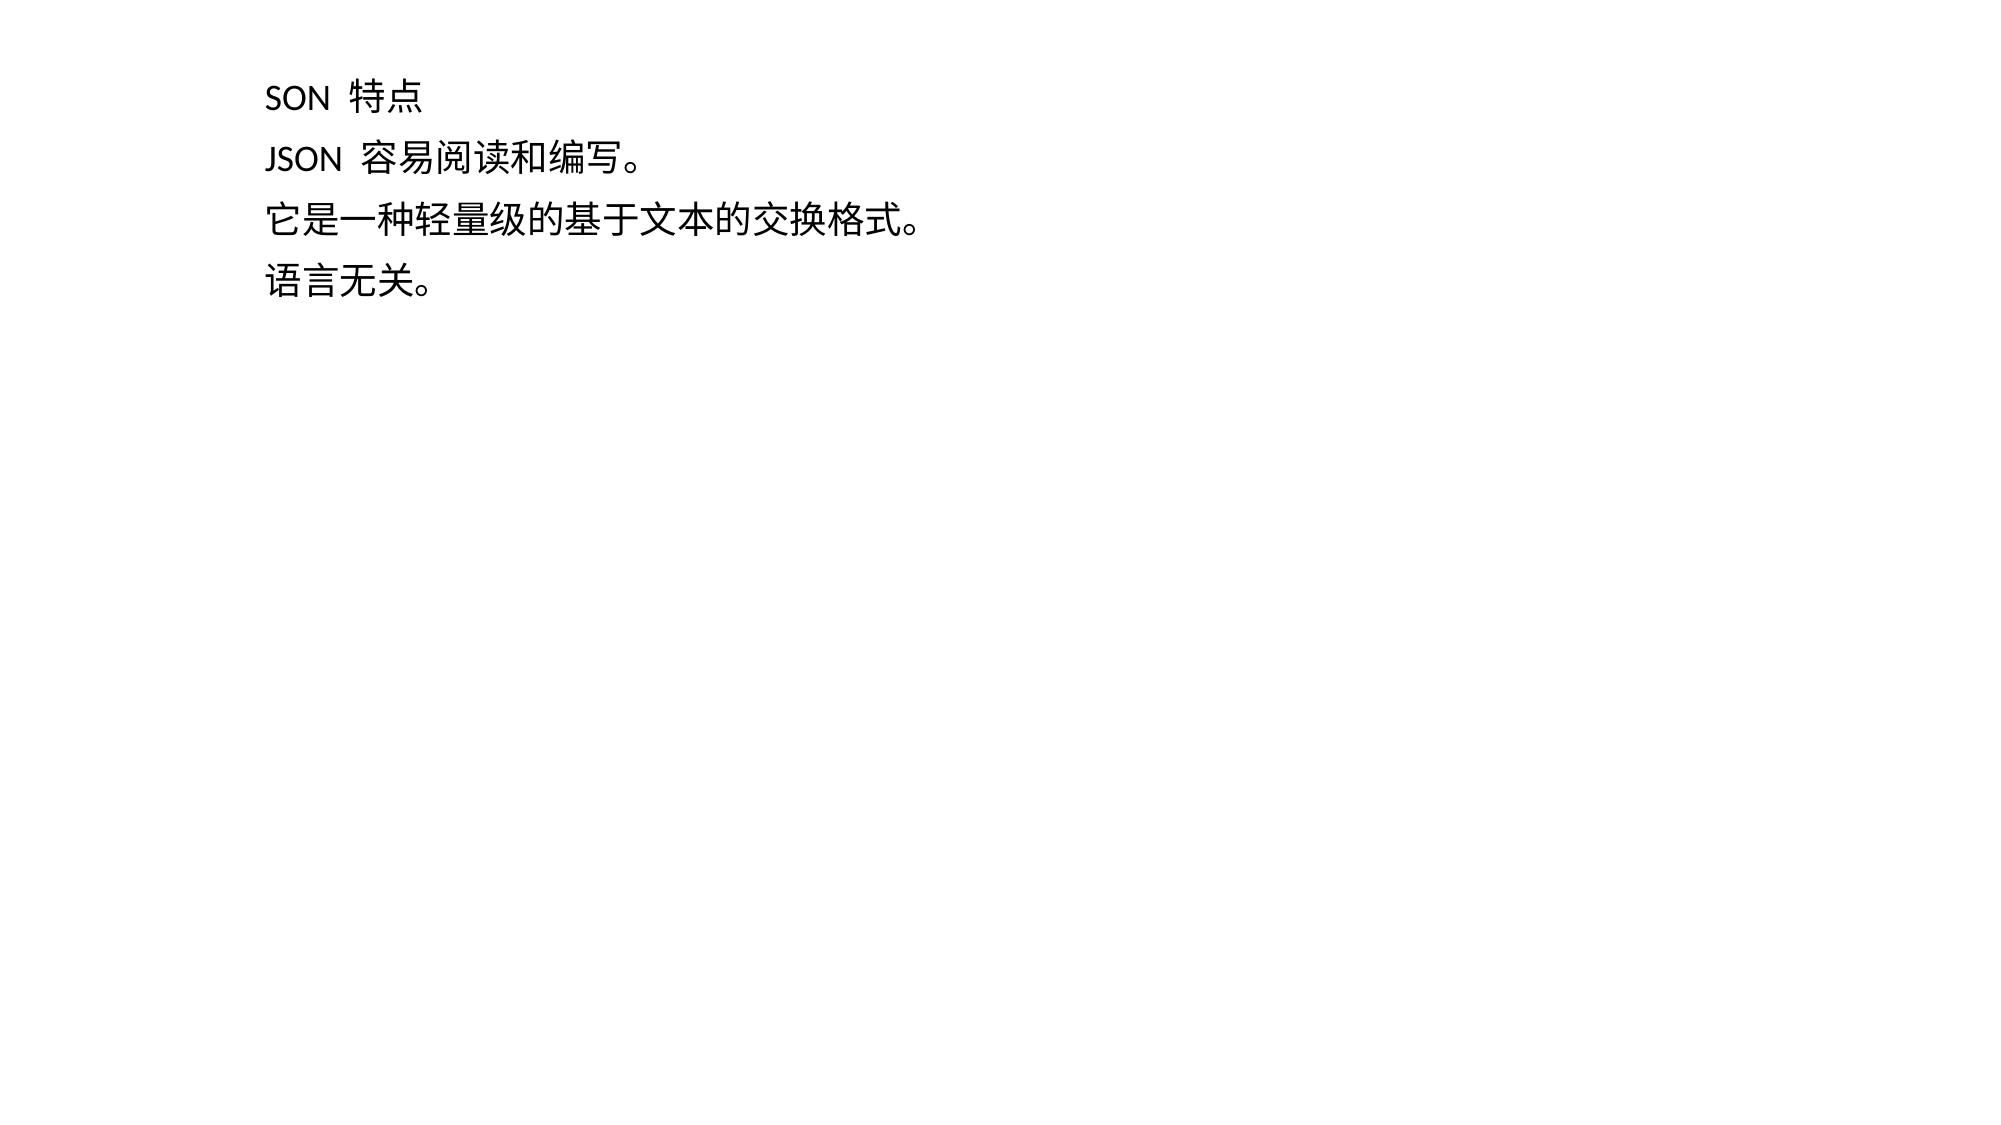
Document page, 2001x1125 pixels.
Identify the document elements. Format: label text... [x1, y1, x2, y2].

subtitle SON 特点 JSON 容易阅读和编写。 它是一种轻量级的基于文本的交换格式。 语言无关。 [249, 70, 1750, 1077]
